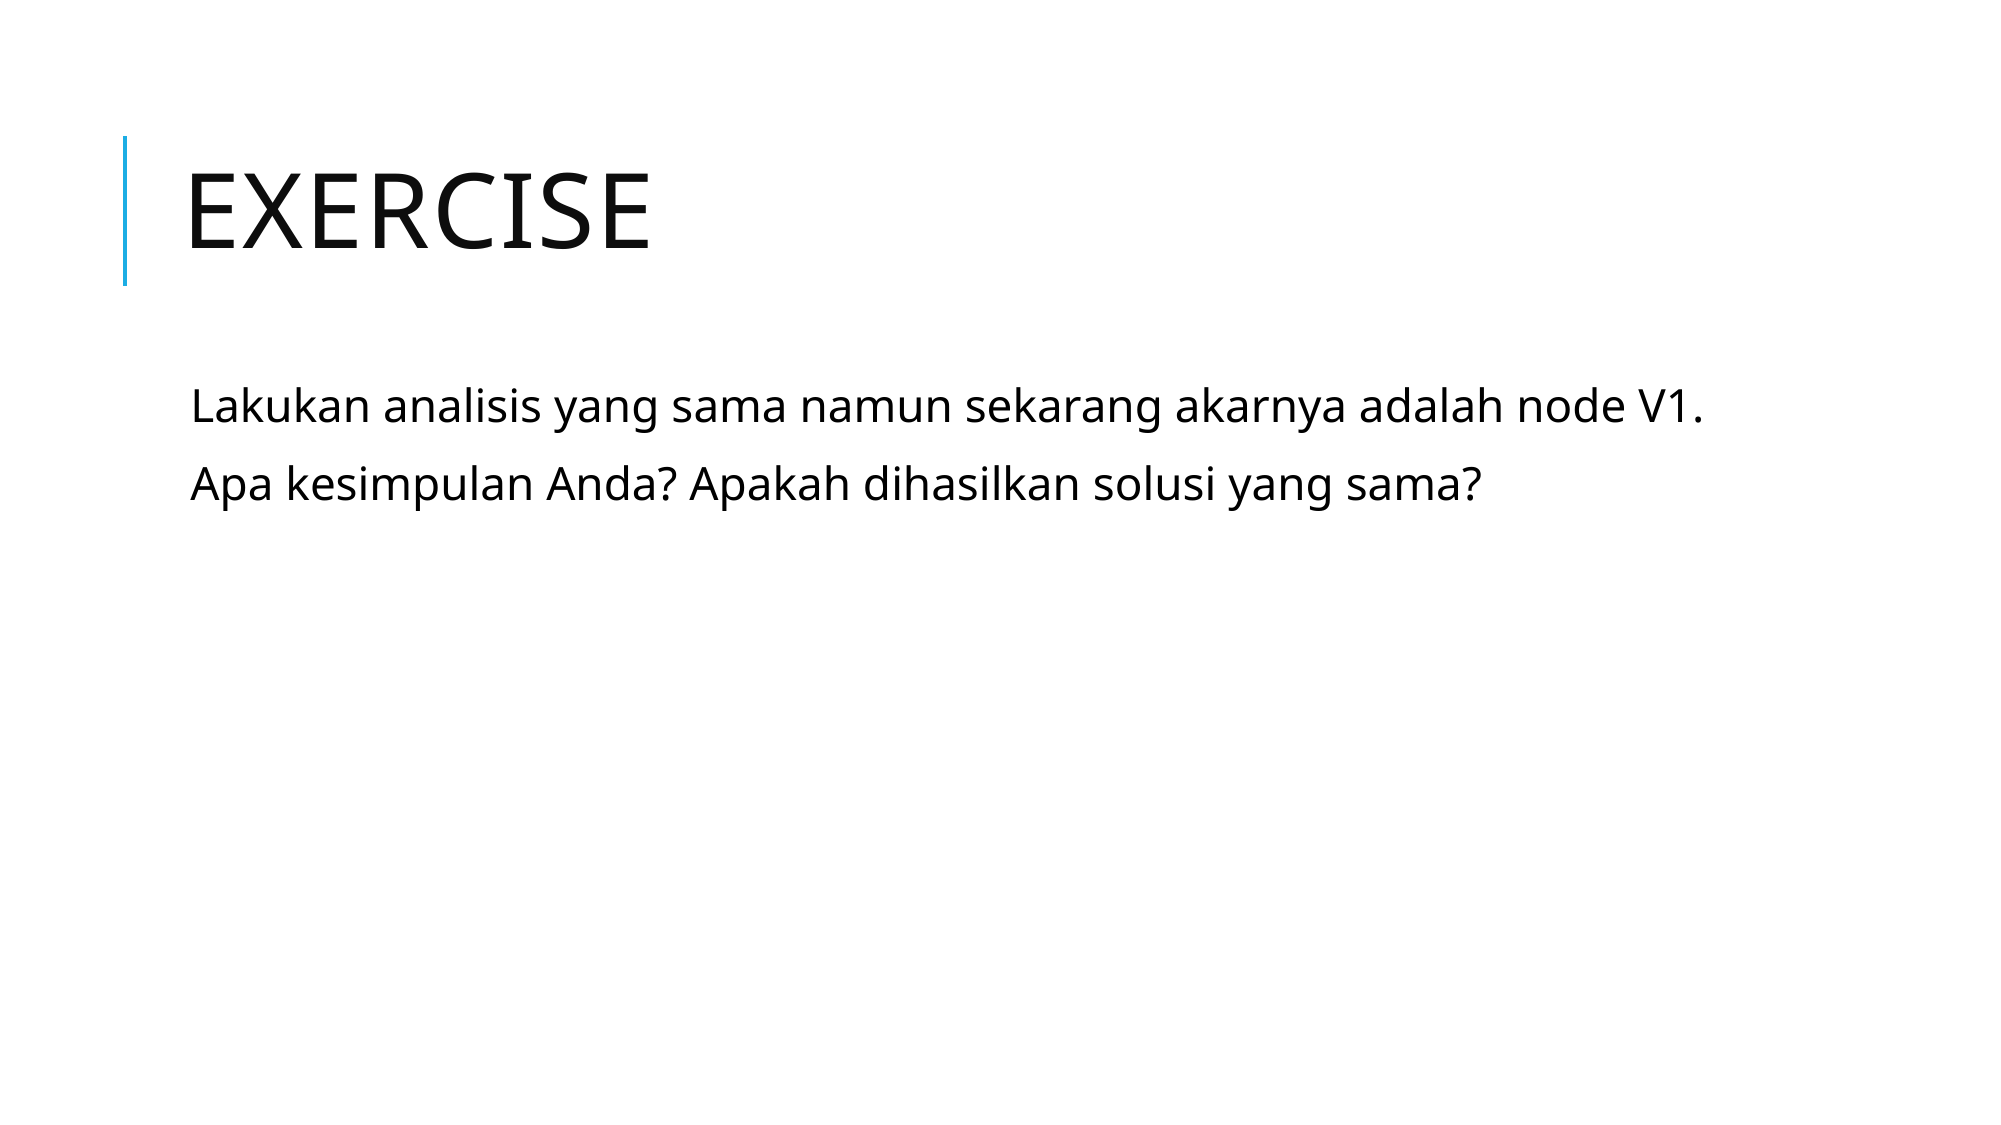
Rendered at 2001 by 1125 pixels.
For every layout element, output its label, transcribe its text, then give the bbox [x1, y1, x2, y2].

list Lakukan analisis yang sama namun sekarang akarnya adalah node V1. Apa kesimpulan Anda? Apakah dihasilkan solusi yang sama? [168, 375, 1763, 1035]
title exercise [168, 96, 1763, 342]
